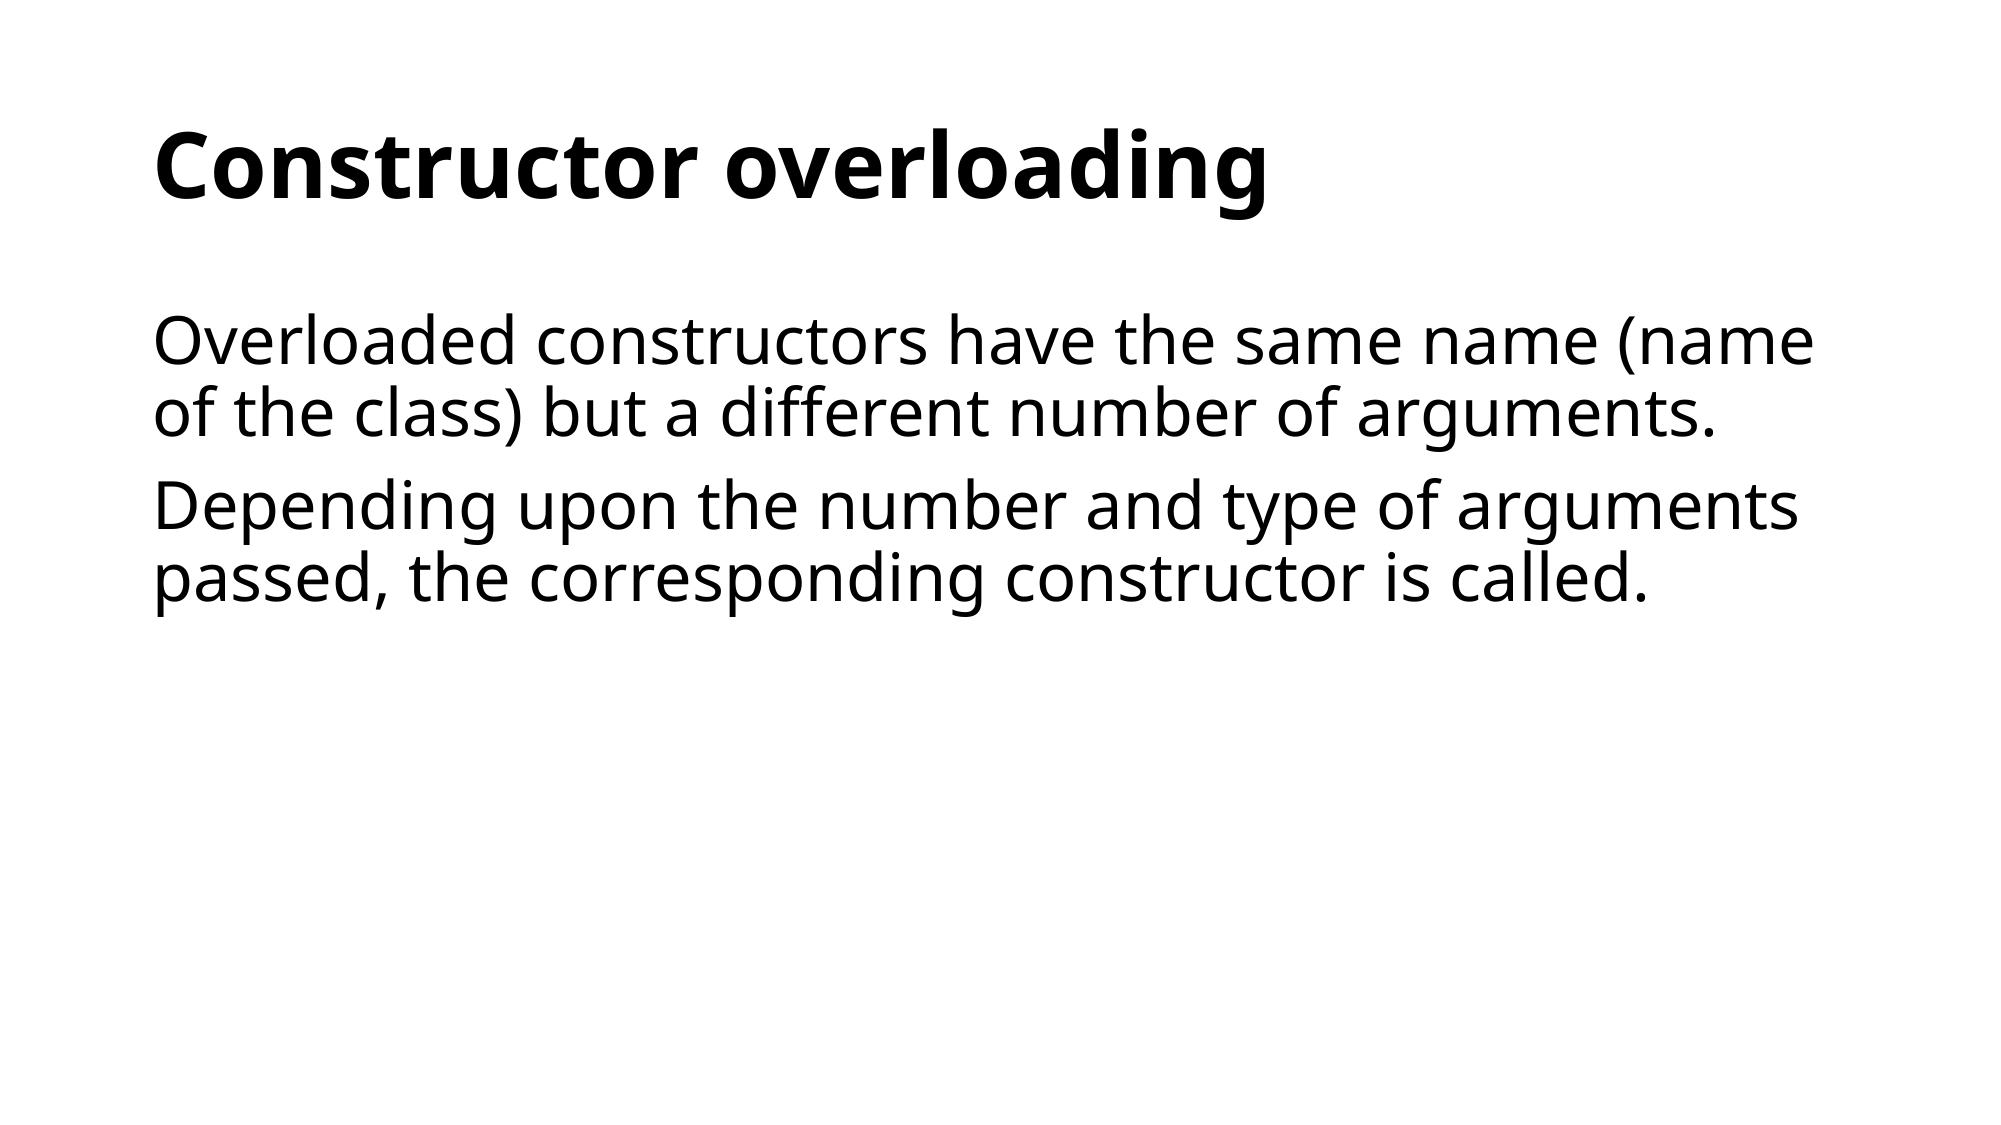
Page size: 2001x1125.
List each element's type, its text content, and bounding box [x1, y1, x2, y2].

list Overloaded constructors have the same name (name of the class) but a different number of arguments. Depending upon the number and type of arguments passed, the corresponding constructor is called. [137, 299, 1863, 1014]
title Constructor overloading [137, 59, 1863, 278]
